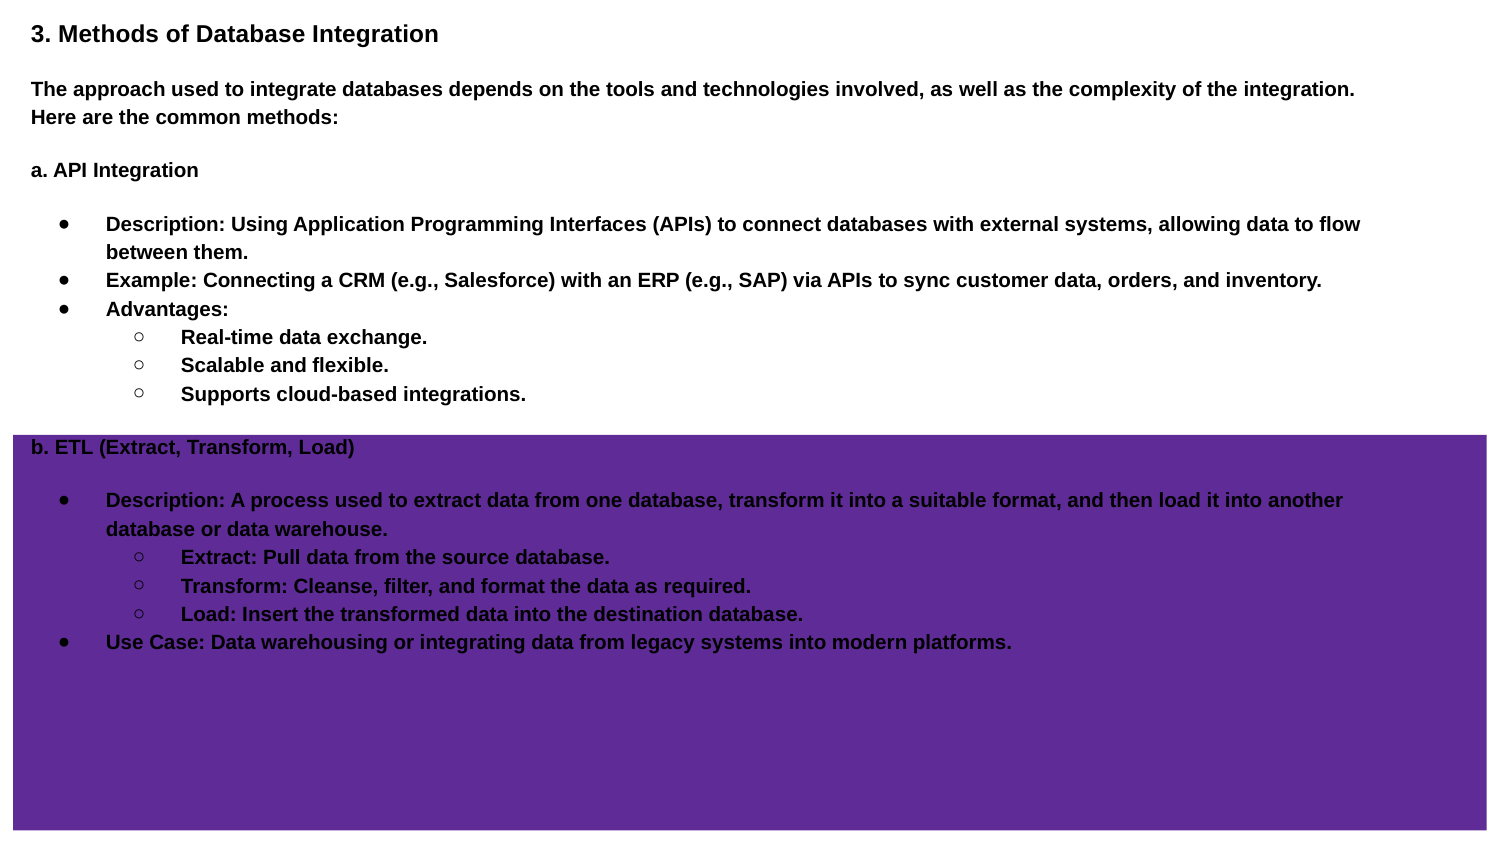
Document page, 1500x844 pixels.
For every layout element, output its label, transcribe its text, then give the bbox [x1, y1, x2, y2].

title 3. Methods of Database Integration The approach used to integrate databases depends on the tools and technologies involved, as well as the complexity of the integration. Here are the common methods: a. API Integration Description: Using Application Programming Interfaces (APIs) to connect databases with external systems, allowing data to flow between them. Example: Connecting a CRM (e.g., Salesforce) with an ERP (e.g., SAP) via APIs to sync customer data, orders, and inventory. Advantages: Real-time data exchange. Scalable and flexible. Supports cloud-based integrations. b. ETL (Extract, Transform, Load) Description: A process used to extract data from one database, transform it into a suitable format, and then load it into another database or data warehouse. Extract: Pull data from the source database. Transform: Cleanse, filter, and format the data as required. Load: Insert the transformed data into the destination database. Use Case: Data warehousing or integrating data from legacy systems into modern platforms. [15, 89, 1398, 698]
